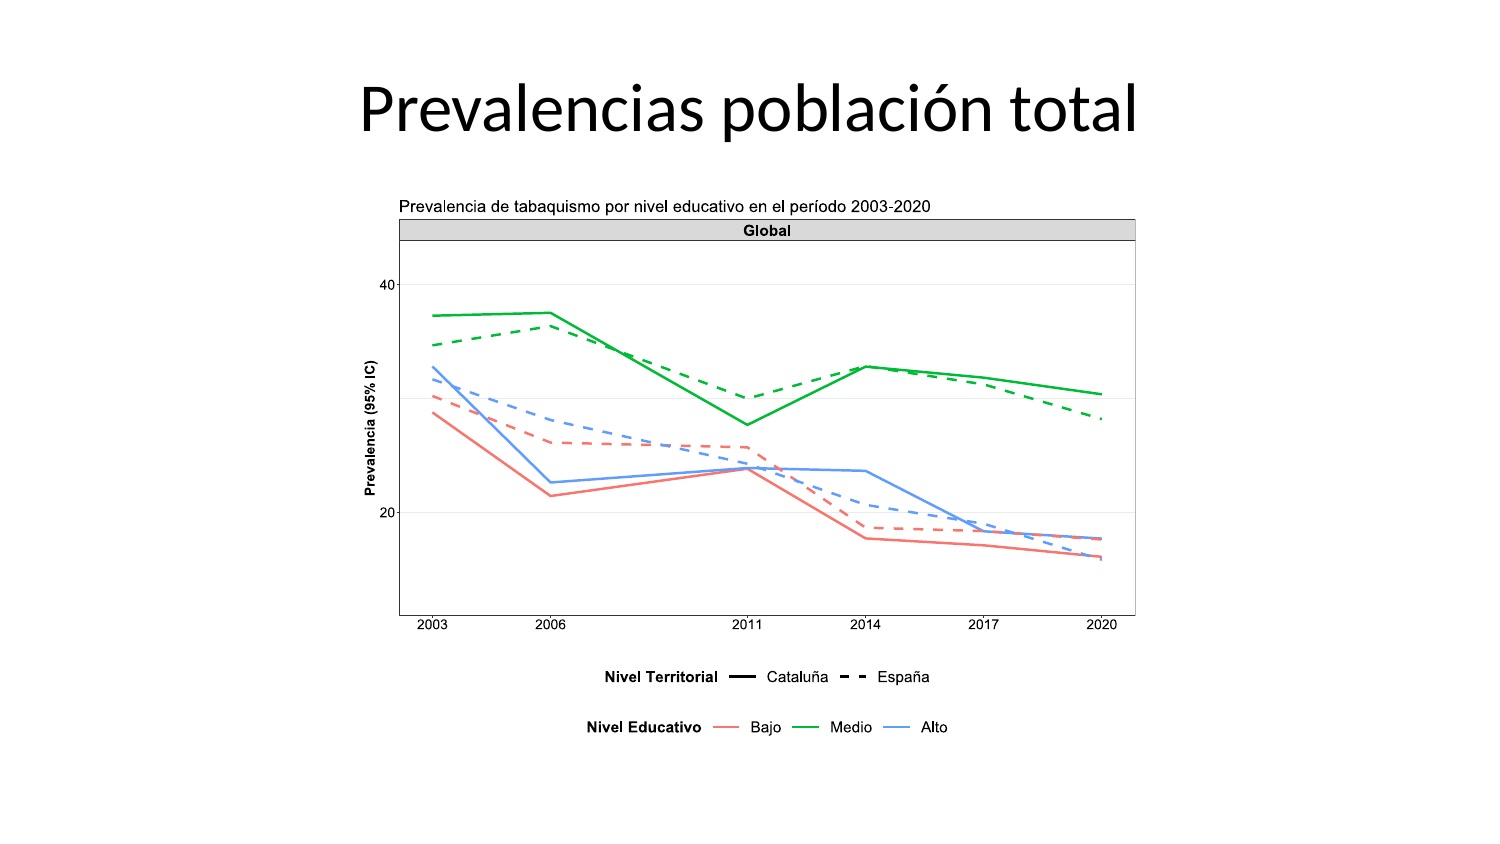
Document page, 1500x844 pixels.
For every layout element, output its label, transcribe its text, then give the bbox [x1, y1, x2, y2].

title Prevalencias población total [75, 33, 1425, 175]
picture [360, 195, 1140, 753]
